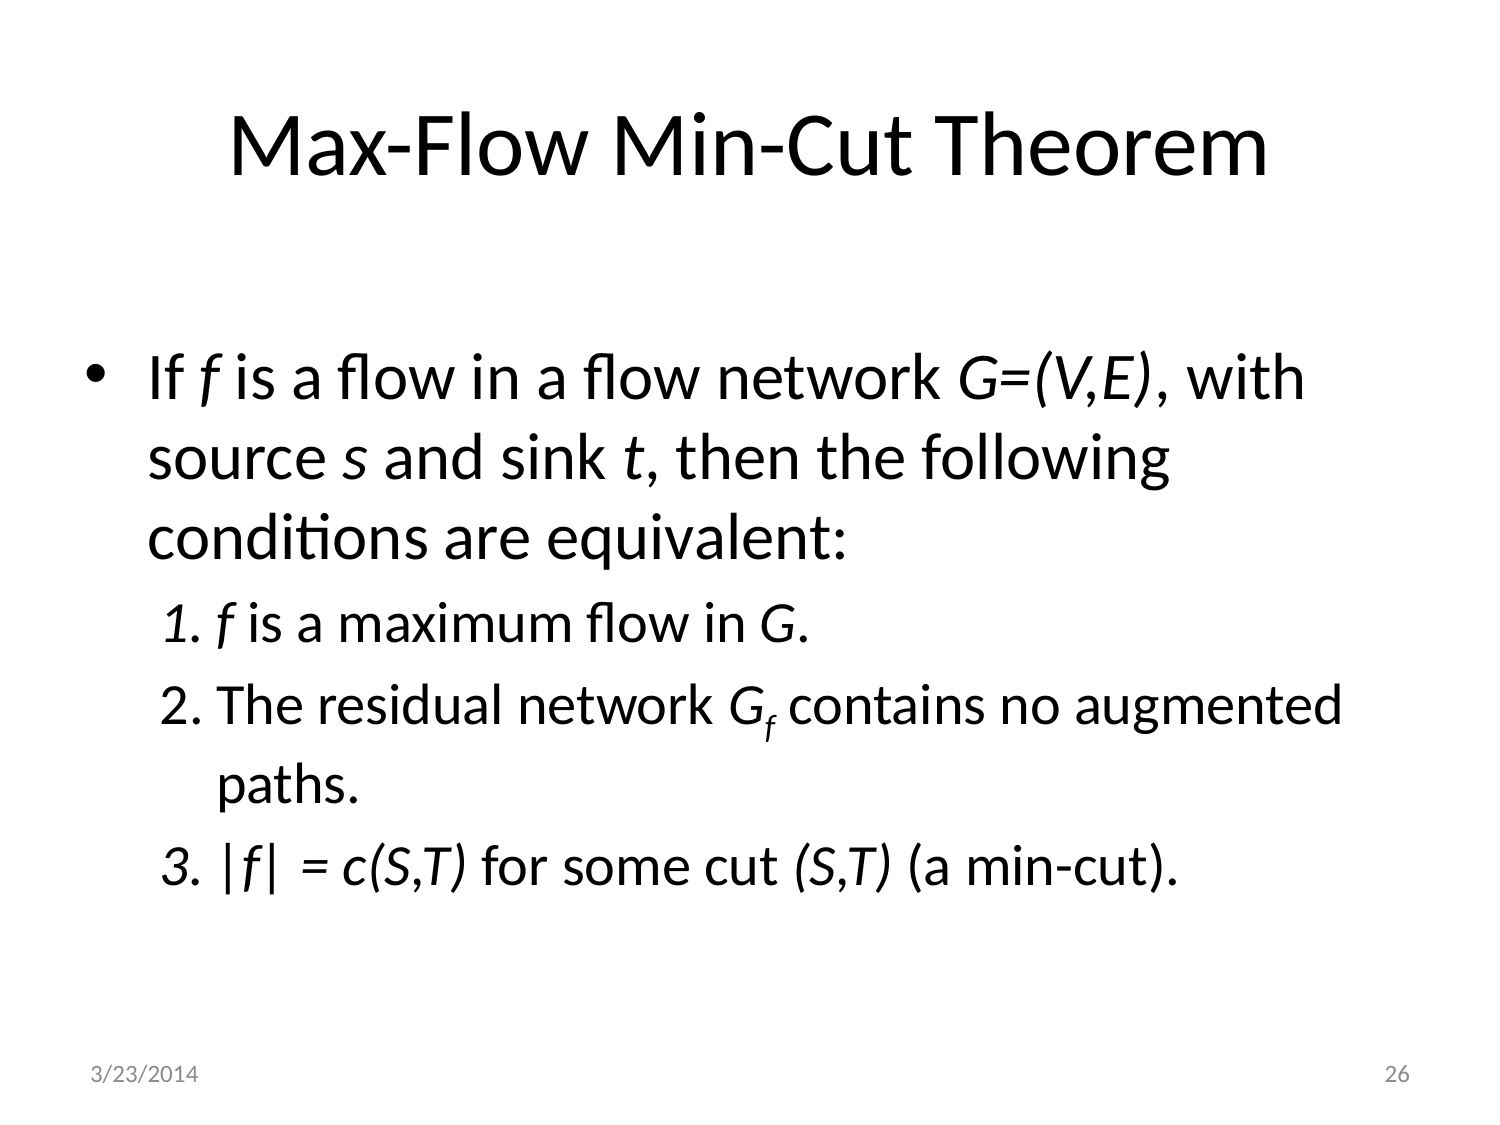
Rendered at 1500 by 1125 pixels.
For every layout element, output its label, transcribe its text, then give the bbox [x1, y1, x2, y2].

slide_number 26 [1074, 1042, 1425, 1103]
title Max-Flow Min-Cut Theorem [75, 45, 1425, 233]
list If f is a flow in a flow network G=(V,E), with source s and sink t, then the following conditions are equivalent: f is a maximum flow in G. The residual network Gf contains no augmented paths. |f| = c(S,T) for some cut (S,T) (a min-cut). [70, 324, 1388, 1000]
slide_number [75, 1042, 425, 1103]
